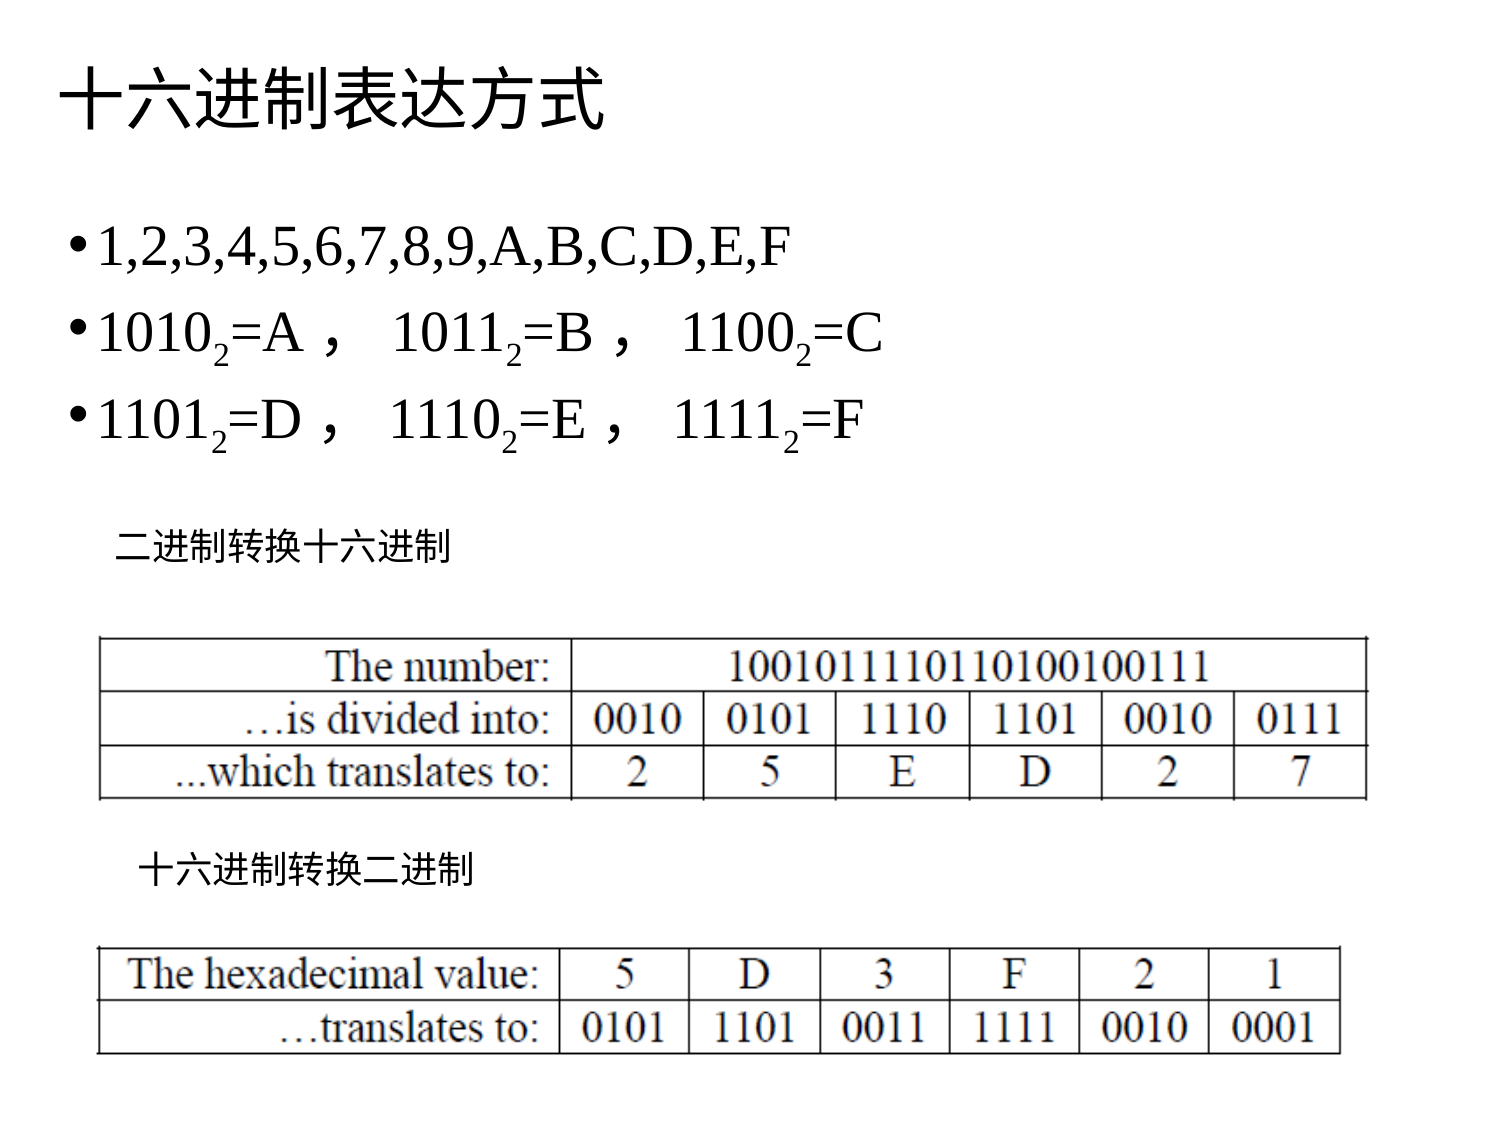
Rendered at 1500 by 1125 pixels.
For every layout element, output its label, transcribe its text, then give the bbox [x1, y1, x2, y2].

text_box 十六进制转换二进制 [123, 838, 491, 899]
text_box 二进制转换十六进制 [99, 515, 468, 575]
list 1,2,3,4,5,6,7,8,9,A,B,C,D,E,F 10102=A，10112=B，11002=C 11012=D，11102=E，11112=F [53, 208, 1388, 551]
title 十六进制表达方式 [41, 42, 1400, 162]
picture [52, 602, 1394, 828]
picture [76, 914, 1376, 1092]
